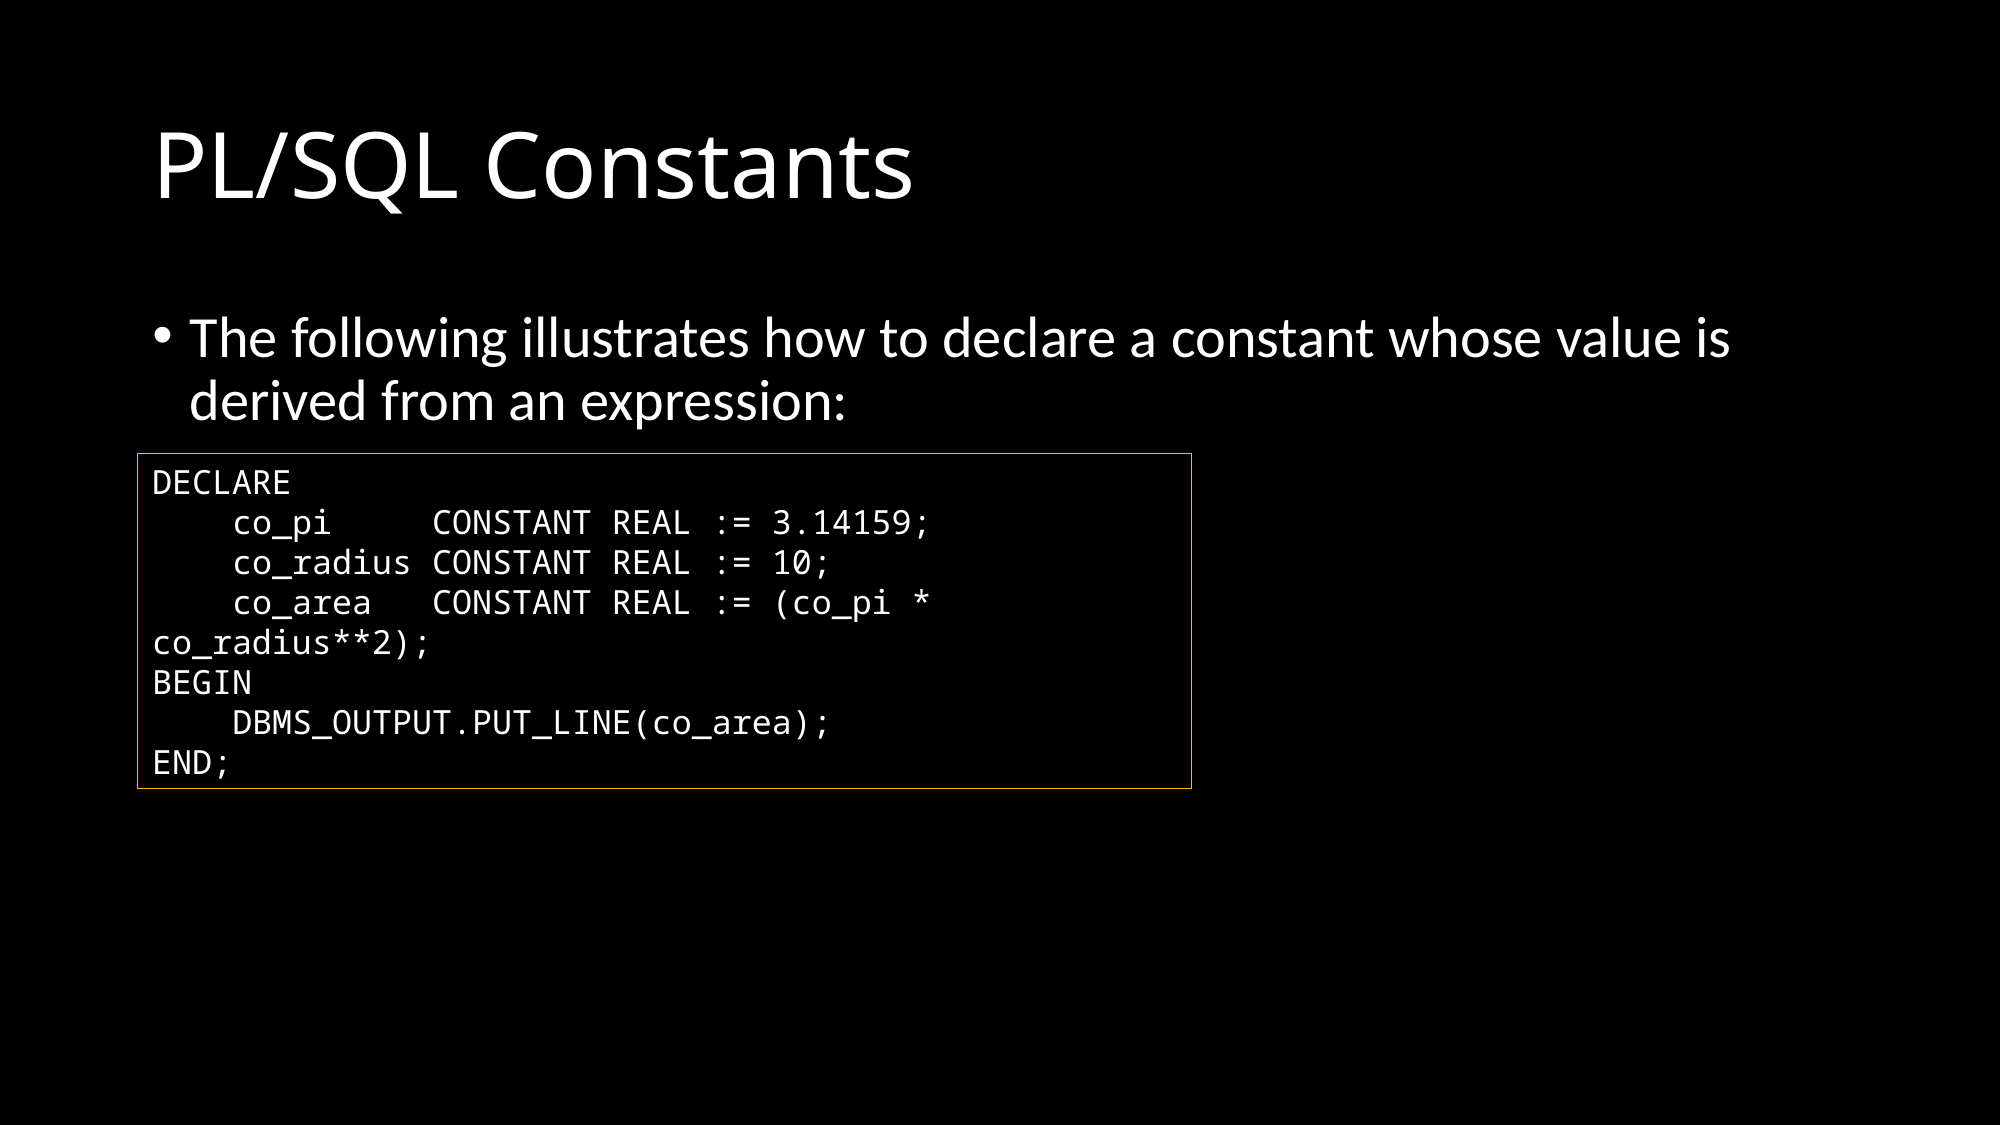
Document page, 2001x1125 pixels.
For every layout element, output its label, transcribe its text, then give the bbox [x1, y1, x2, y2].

list The following illustrates how to declare a constant whose value is derived from an expression: [137, 299, 1863, 1014]
title PL/SQL Constants [137, 59, 1863, 278]
text_box DECLARE co_pi CONSTANT REAL := 3.14159; co_radius CONSTANT REAL := 10; co_area CONSTANT REAL := (co_pi * co_radius**2); BEGIN DBMS_OUTPUT.PUT_LINE(co_area); END; [137, 453, 1192, 789]
